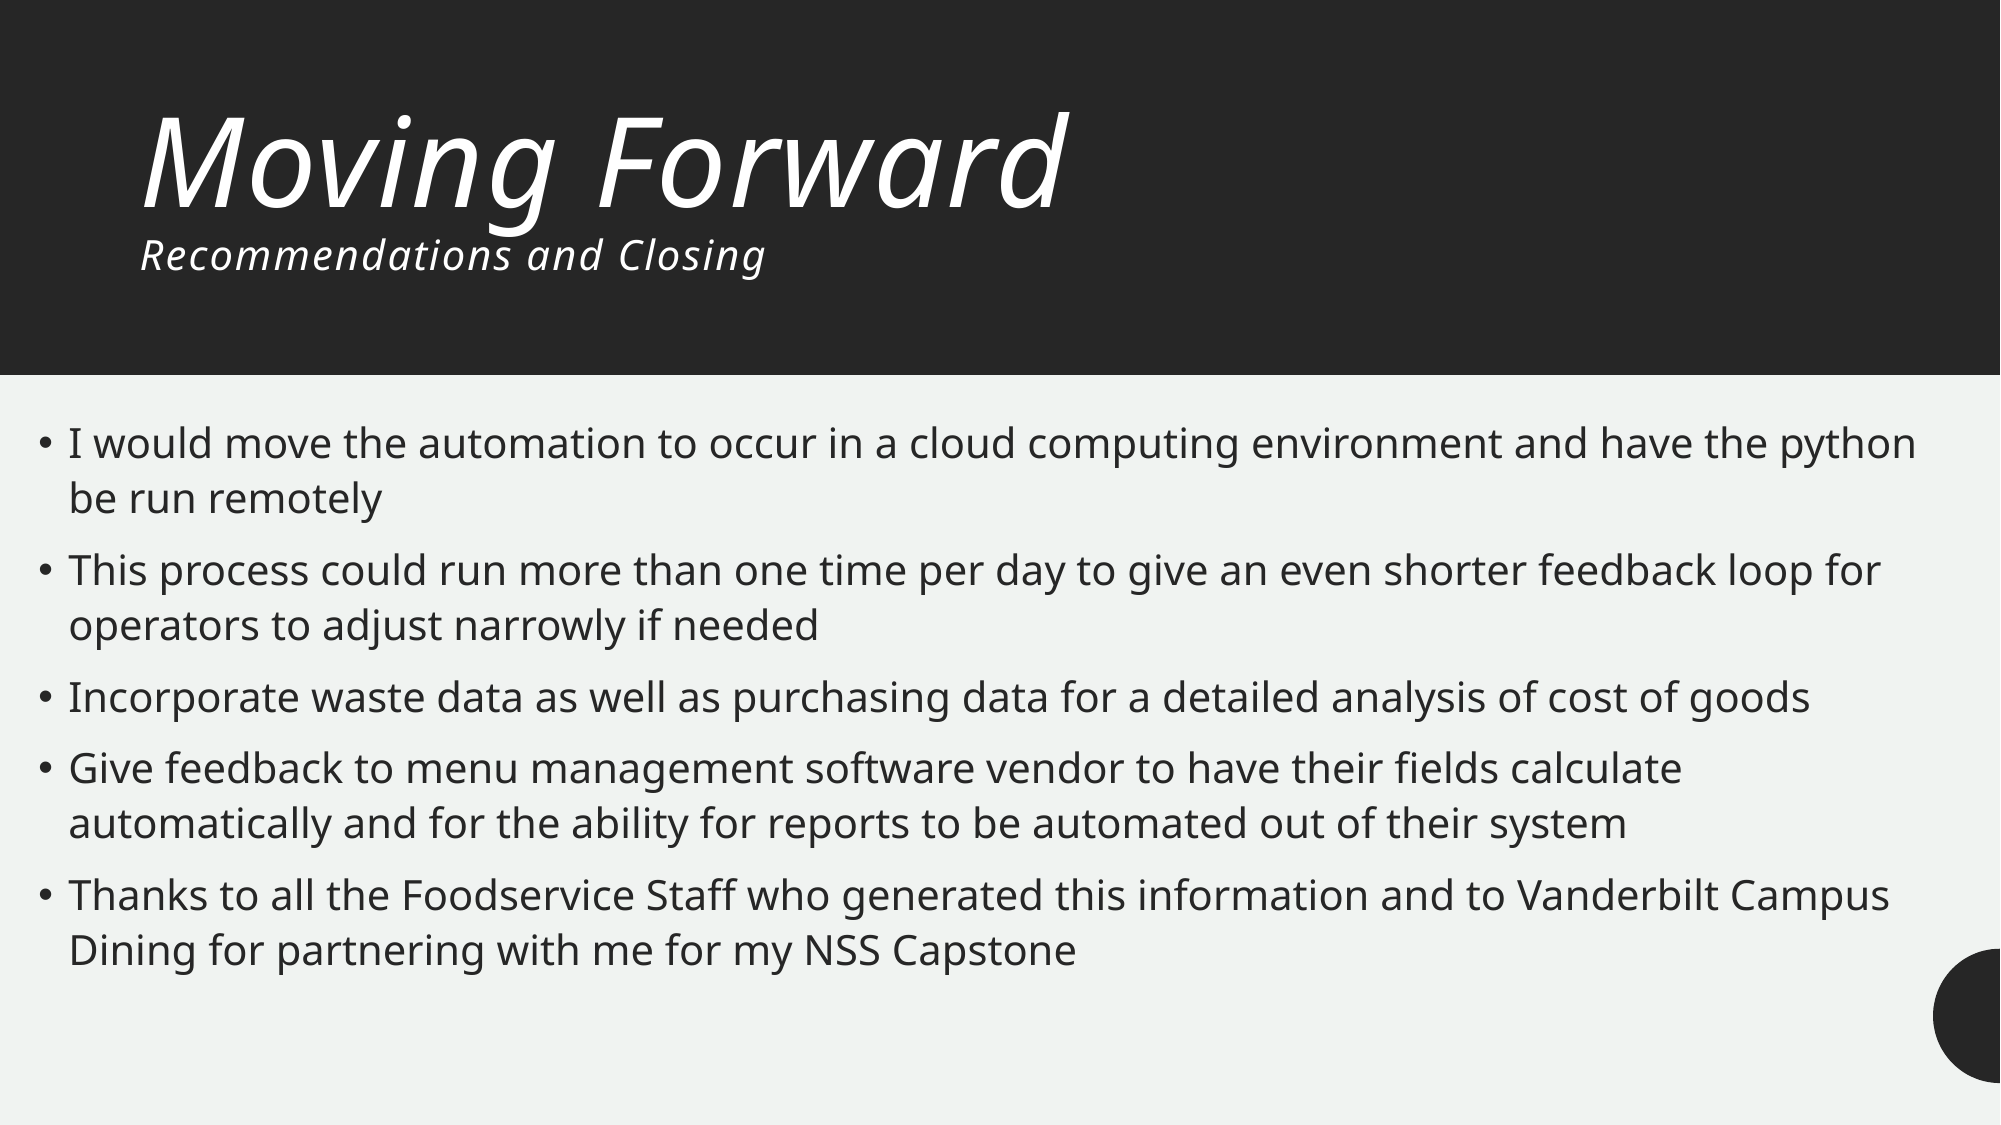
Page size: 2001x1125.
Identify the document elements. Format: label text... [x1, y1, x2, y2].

text_box [1933, 948, 2000, 1084]
text_box [0, 376, 2000, 1125]
text_box [0, 0, 2000, 376]
list I would move the automation to occur in a cloud computing environment and have the python be run remotely This process could run more than one time per day to give an even shorter feedback loop for operators to adjust narrowly if needed Incorporate waste data as well as purchasing data for a detailed analysis of cost of goods Give feedback to menu management software vendor to have their fields calculate automatically and for the ability for reports to be automated out of their system Thanks to all the Foodservice Staff who generated this information and to Vanderbilt Campus Dining for partnering with me for my NSS Capstone [23, 404, 1933, 1084]
title Moving Forward Recommendations and Closing [124, 62, 1875, 318]
